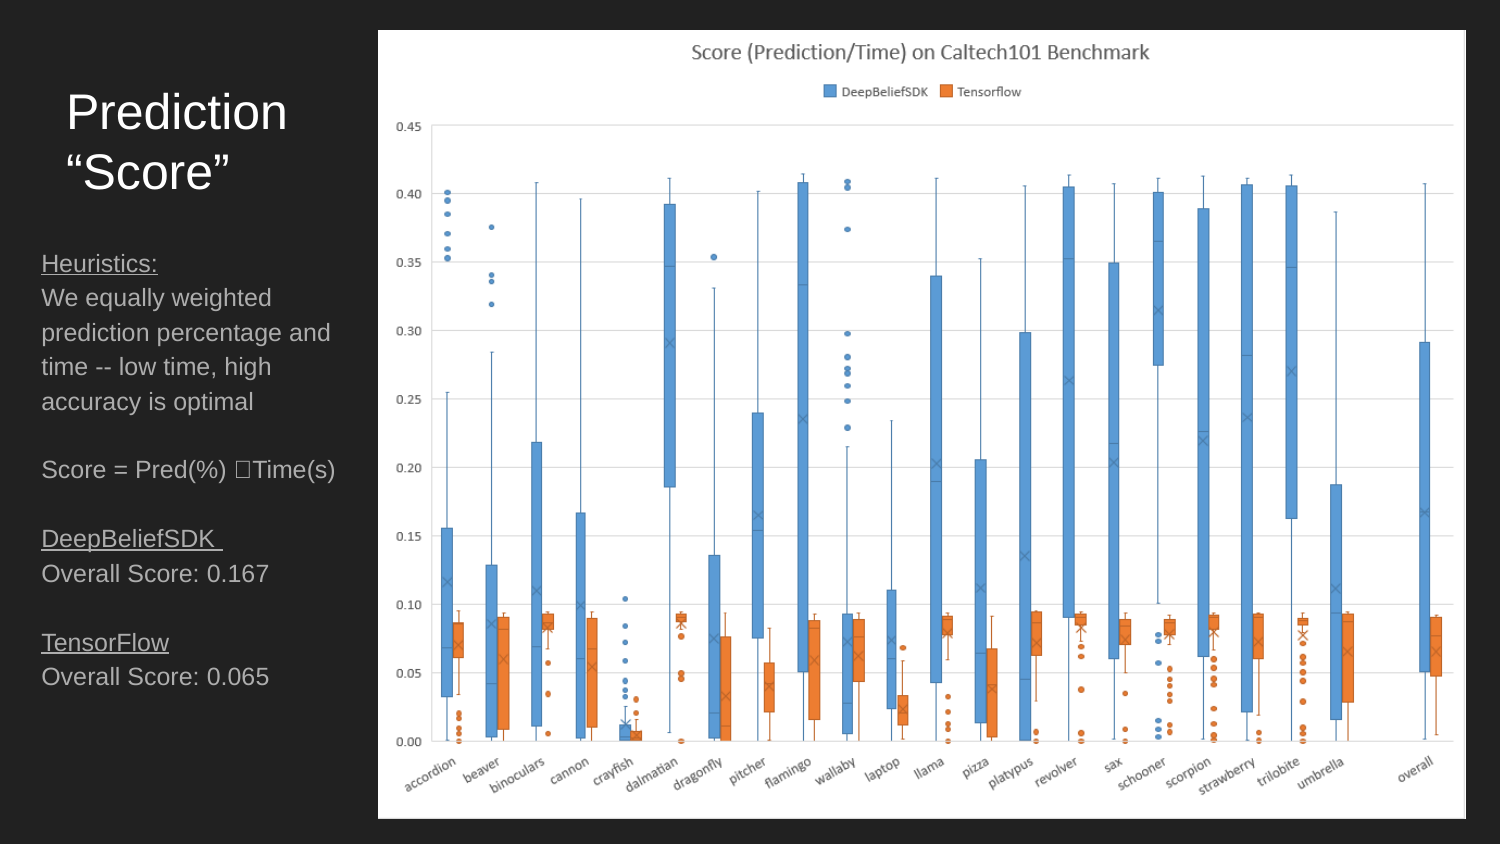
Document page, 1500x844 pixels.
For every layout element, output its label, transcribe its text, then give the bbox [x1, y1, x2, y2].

list Heuristics: We equally weighted prediction percentage and time -- low time, high accuracy is optimal Score = Pred(%) ➗Time(s) DeepBeliefSDK Overall Score: 0.167 TensorFlow Overall Score: 0.065 [26, 227, 369, 750]
picture [378, 29, 1466, 819]
title Prediction “Score” [51, 91, 357, 216]
